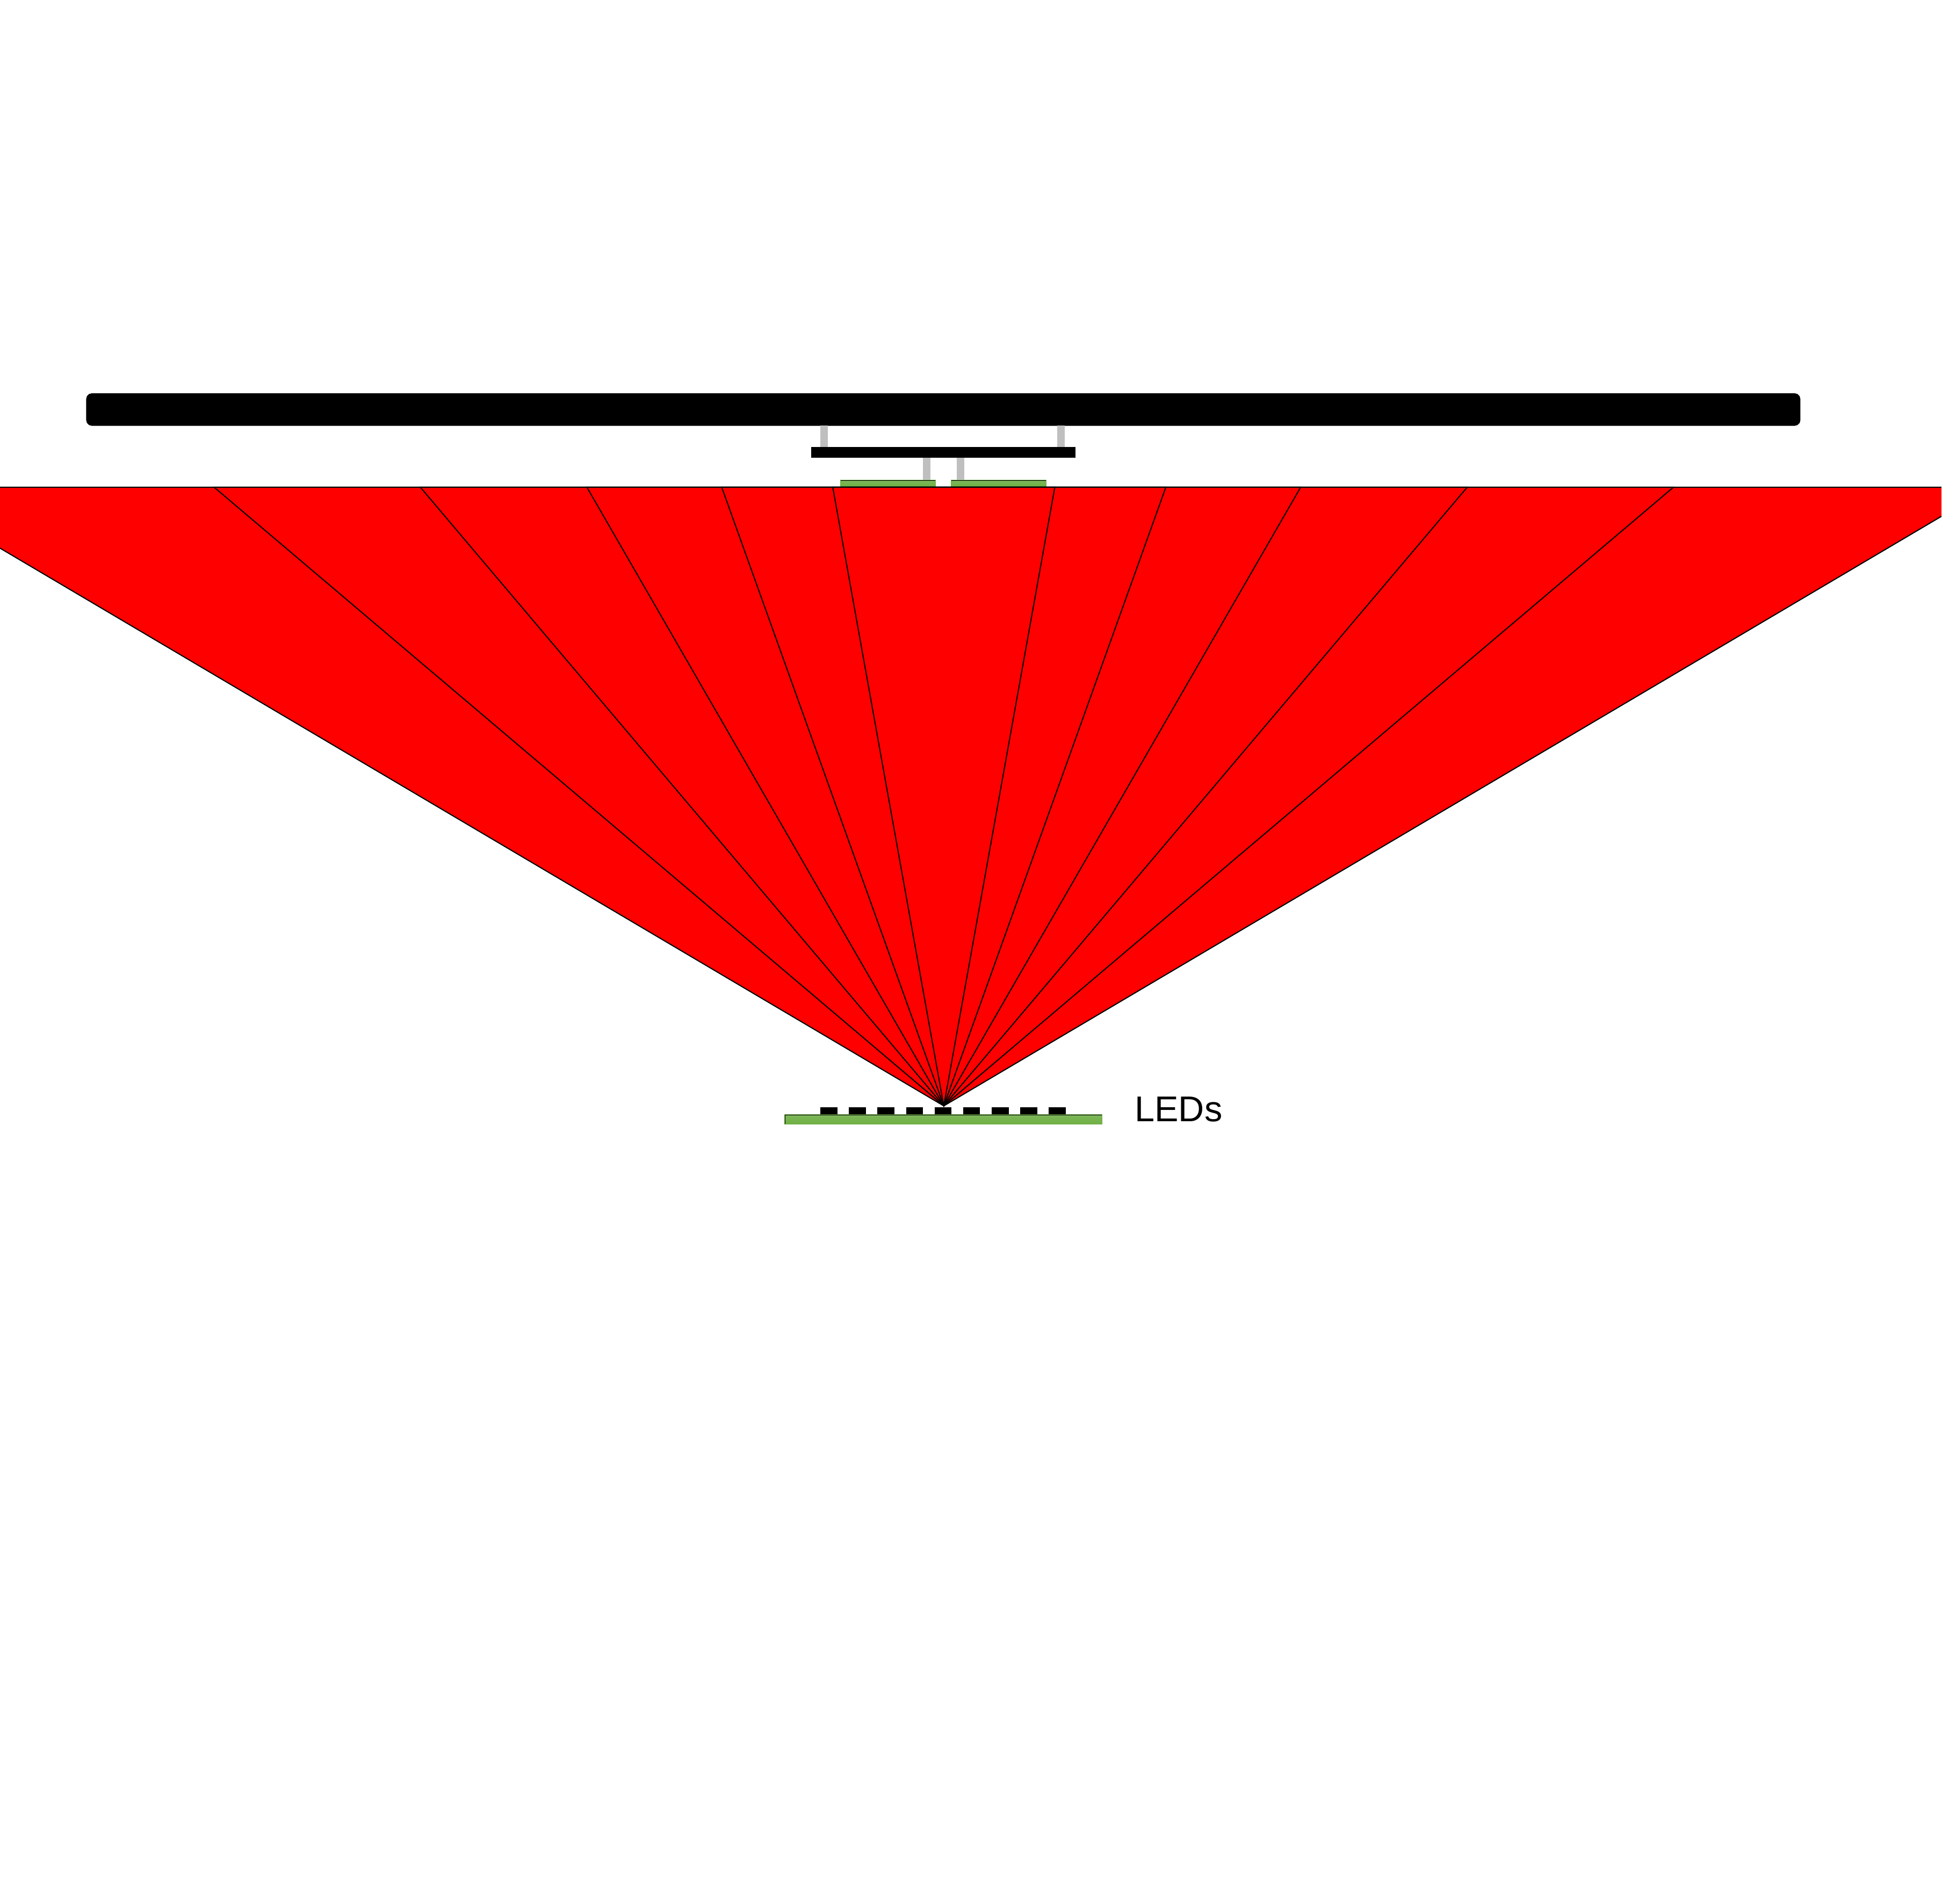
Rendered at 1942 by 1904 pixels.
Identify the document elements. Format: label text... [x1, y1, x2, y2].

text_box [86, 393, 1800, 487]
text_box LEDs [1056, 1124, 1302, 1133]
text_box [0, 487, 1941, 1106]
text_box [86, 1106, 1800, 1124]
